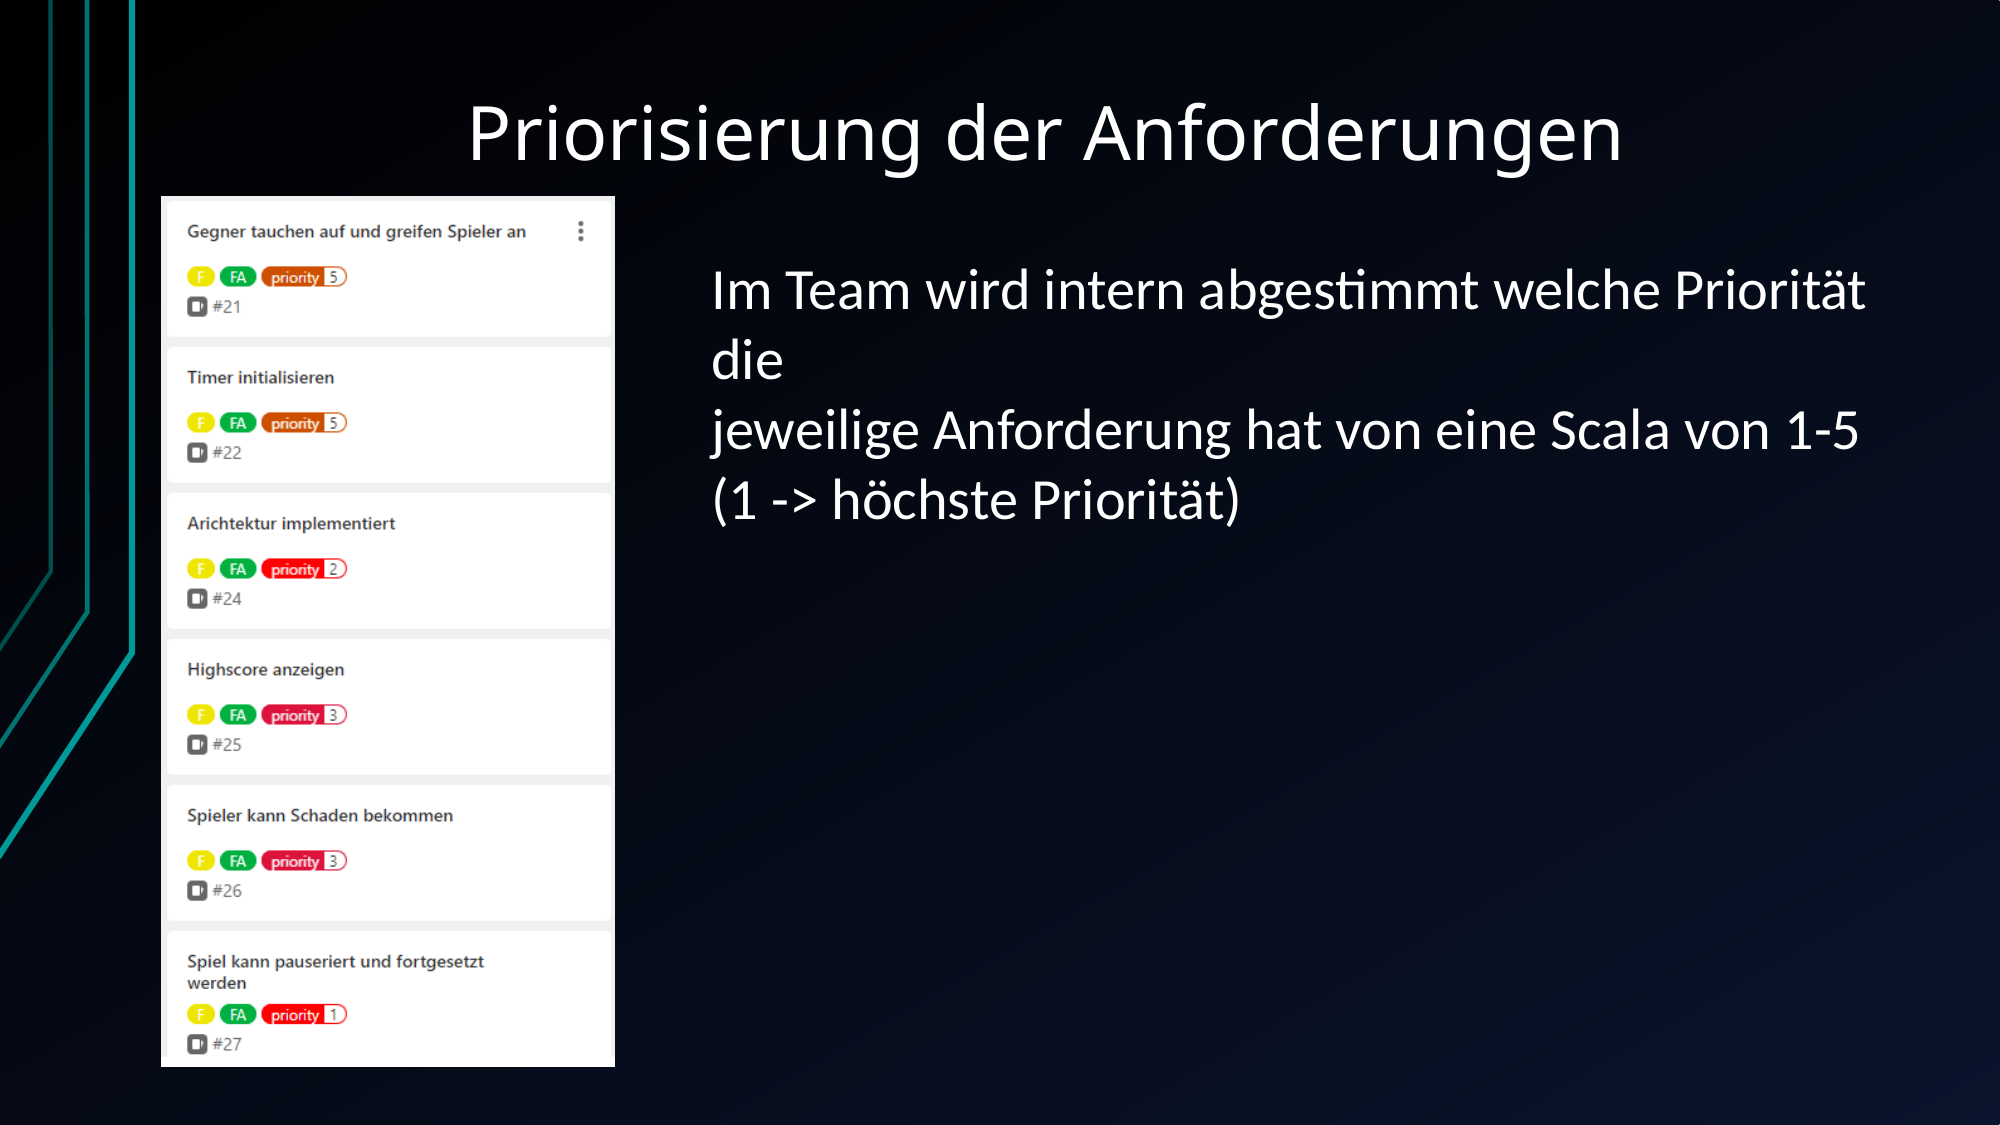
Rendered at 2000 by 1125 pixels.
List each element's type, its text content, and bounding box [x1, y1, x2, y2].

title Priorisierung der Anforderungen [196, 42, 1896, 187]
text_box Im Team wird intern abgestimmt welche Priorität die jeweilige Anforderung hat von eine Scala von 1-5 (1 -> höchste Priorität) [696, 243, 1896, 539]
picture [161, 196, 615, 1067]
